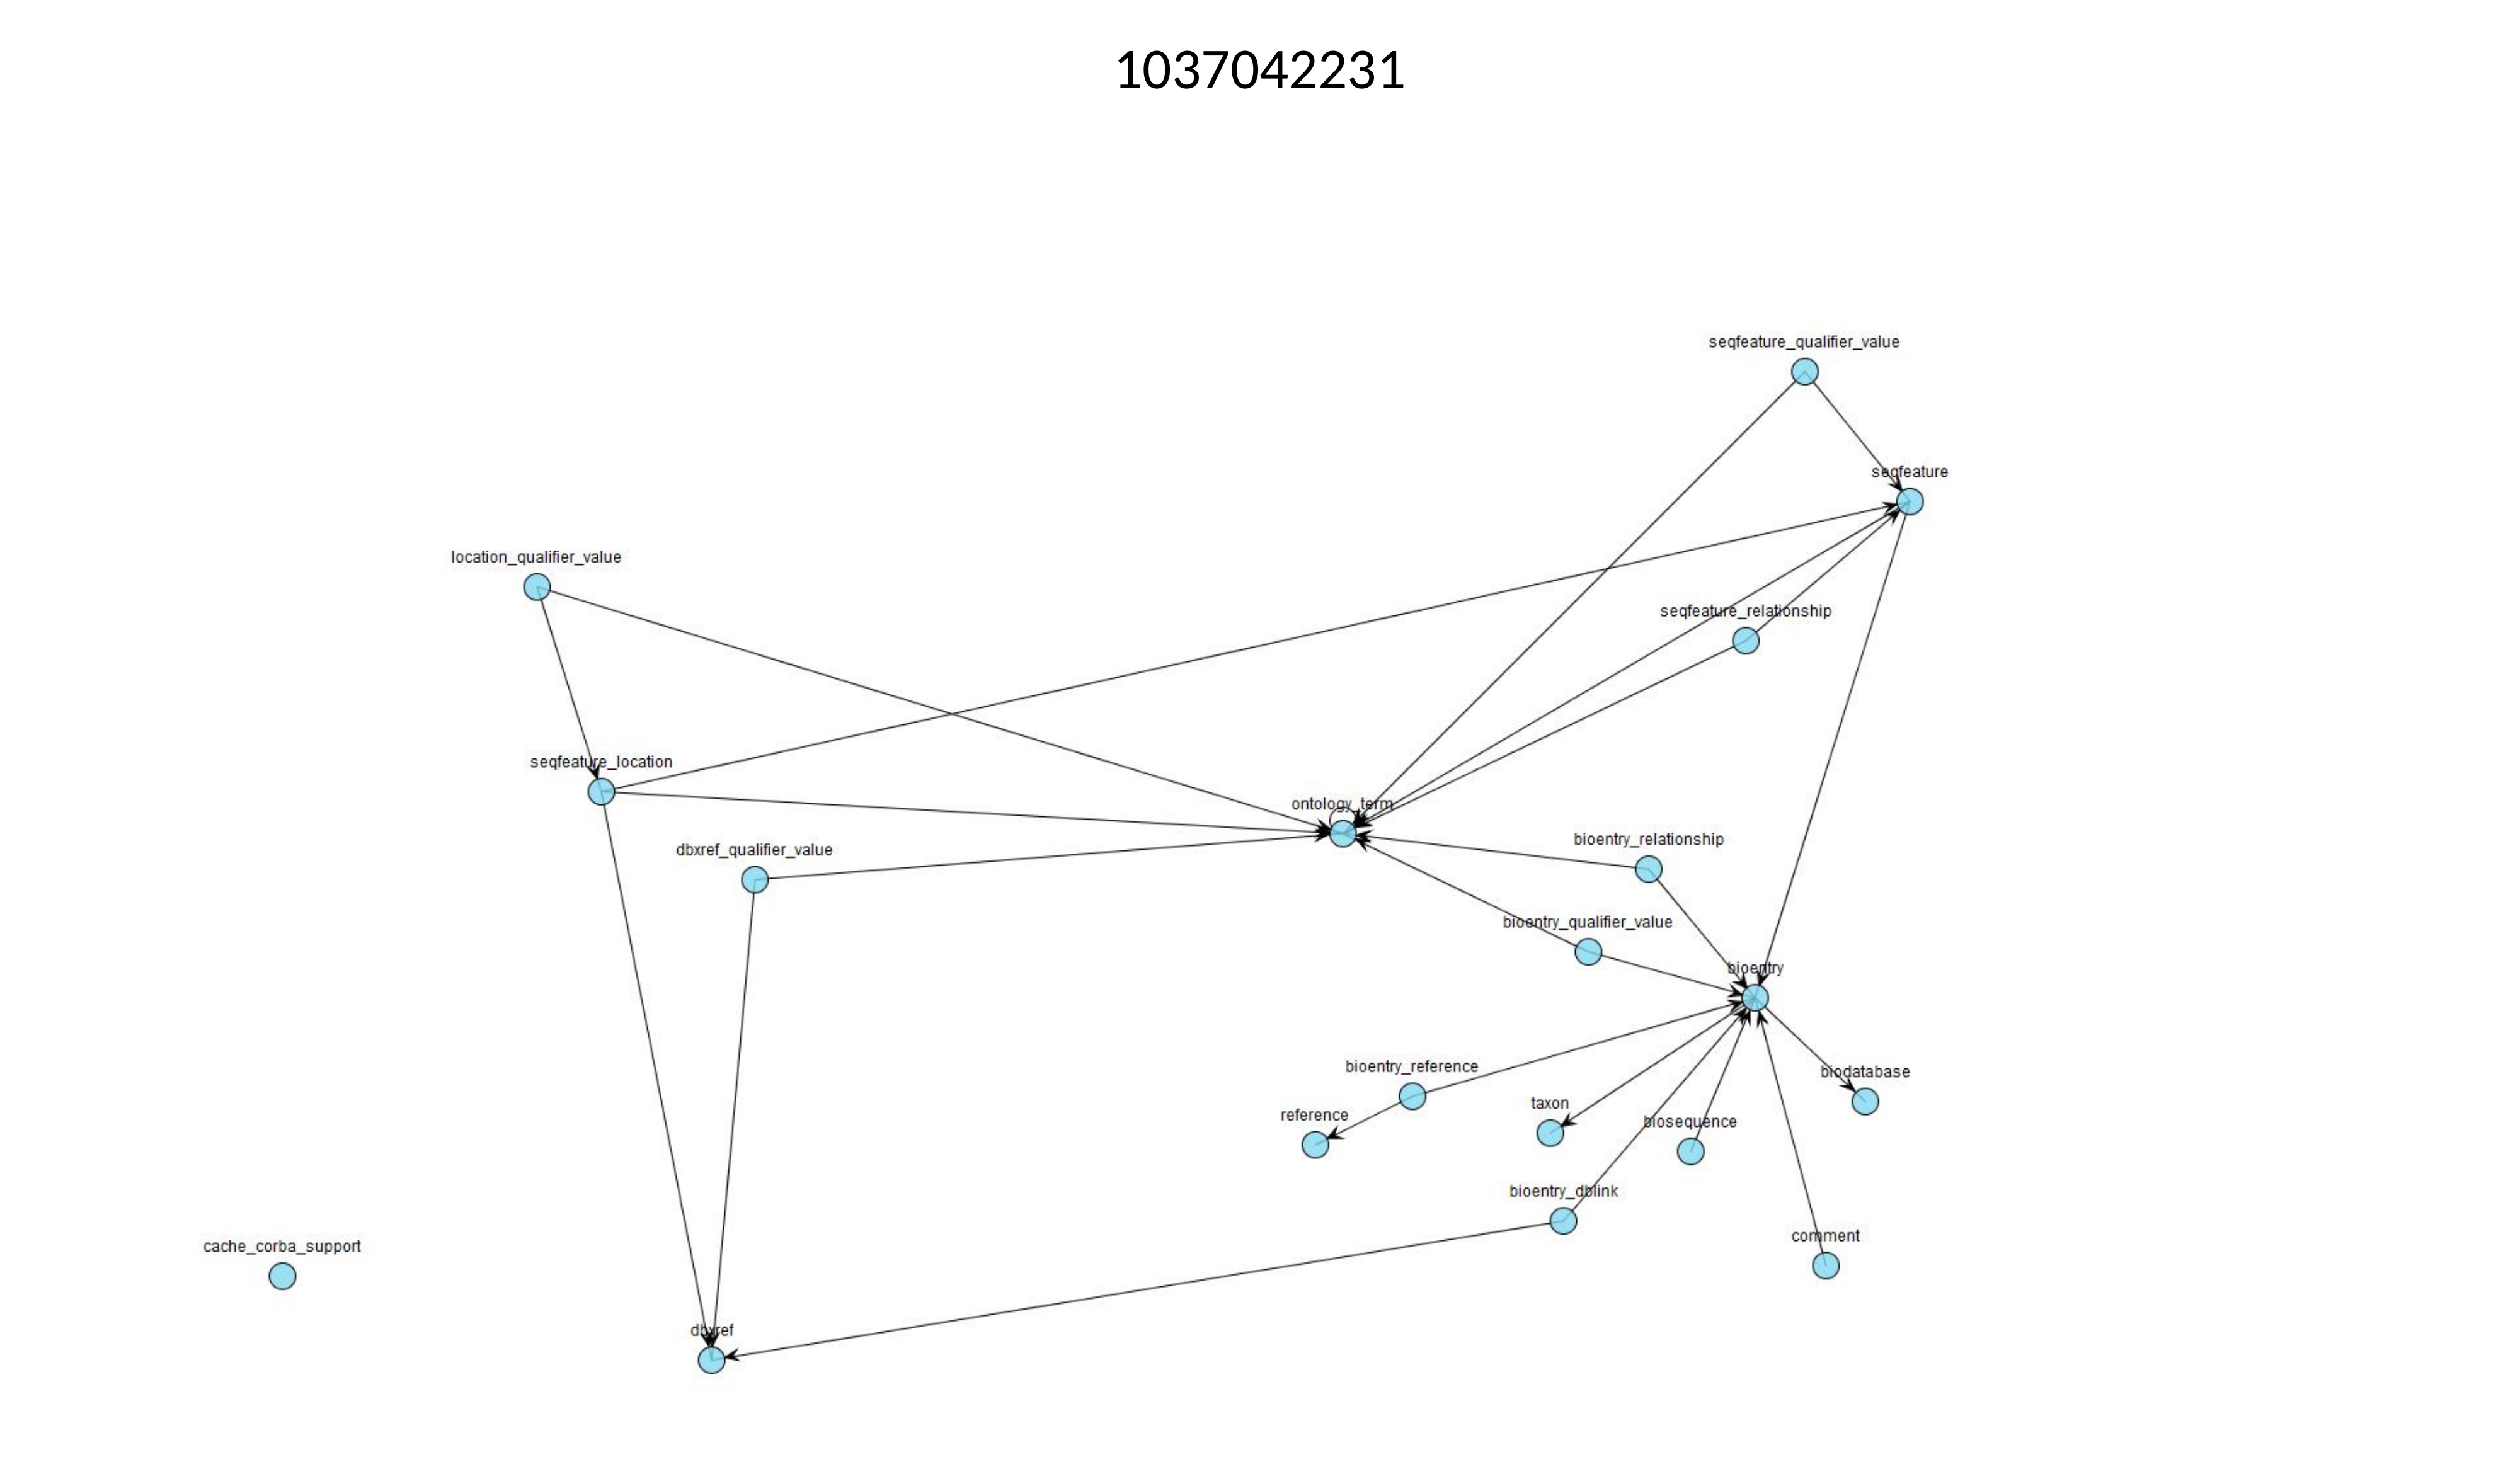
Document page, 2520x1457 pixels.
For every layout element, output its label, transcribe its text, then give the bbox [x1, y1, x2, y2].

picture [0, 131, 2520, 1457]
title 1037042231 [0, 0, 2520, 131]
